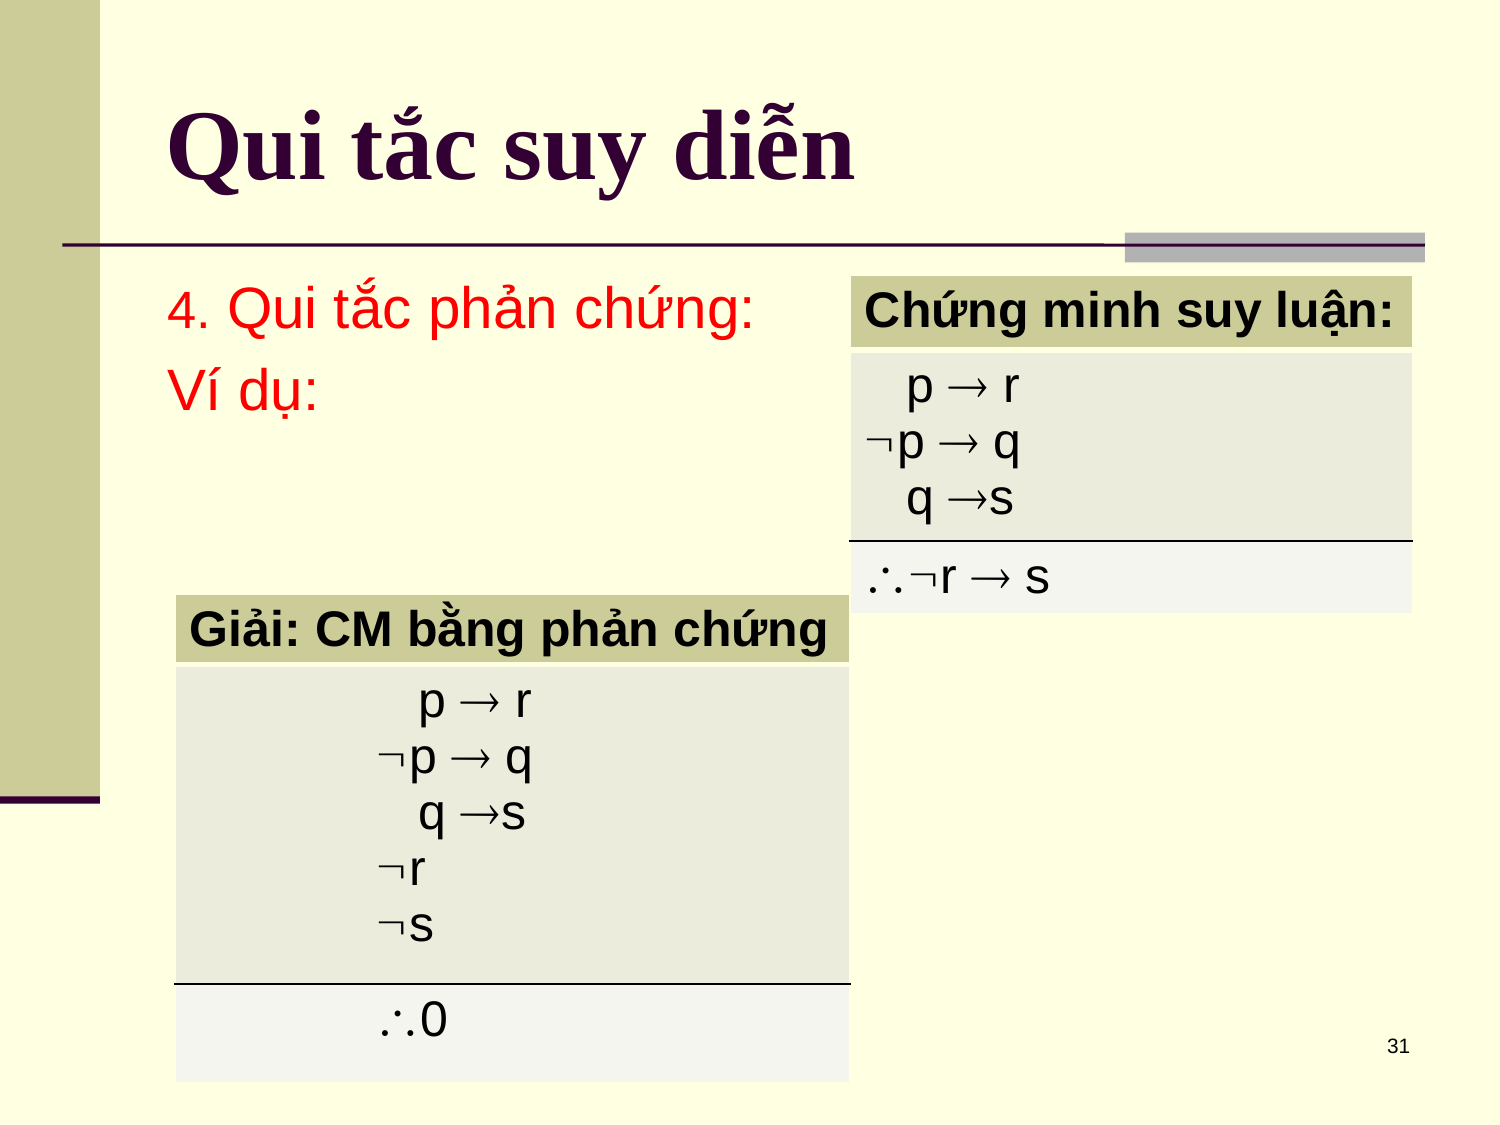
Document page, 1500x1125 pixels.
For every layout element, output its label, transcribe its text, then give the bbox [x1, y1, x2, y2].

table_cell p  r p  q q s r s [176, 667, 849, 983]
slide_number 31 [1112, 1024, 1426, 1101]
table_header Giải: CM bằng phản chứng [176, 595, 849, 662]
table_cell r  s [851, 542, 1412, 613]
table_cell 0 [176, 985, 849, 1082]
title Qui tắc suy diễn [149, 45, 1426, 234]
table_cell p  r p  q q s [851, 353, 1412, 540]
list Qui tắc phản chứng: Ví dụ: [124, 262, 1463, 1006]
table_header Chứng minh suy luận: [851, 276, 1412, 347]
